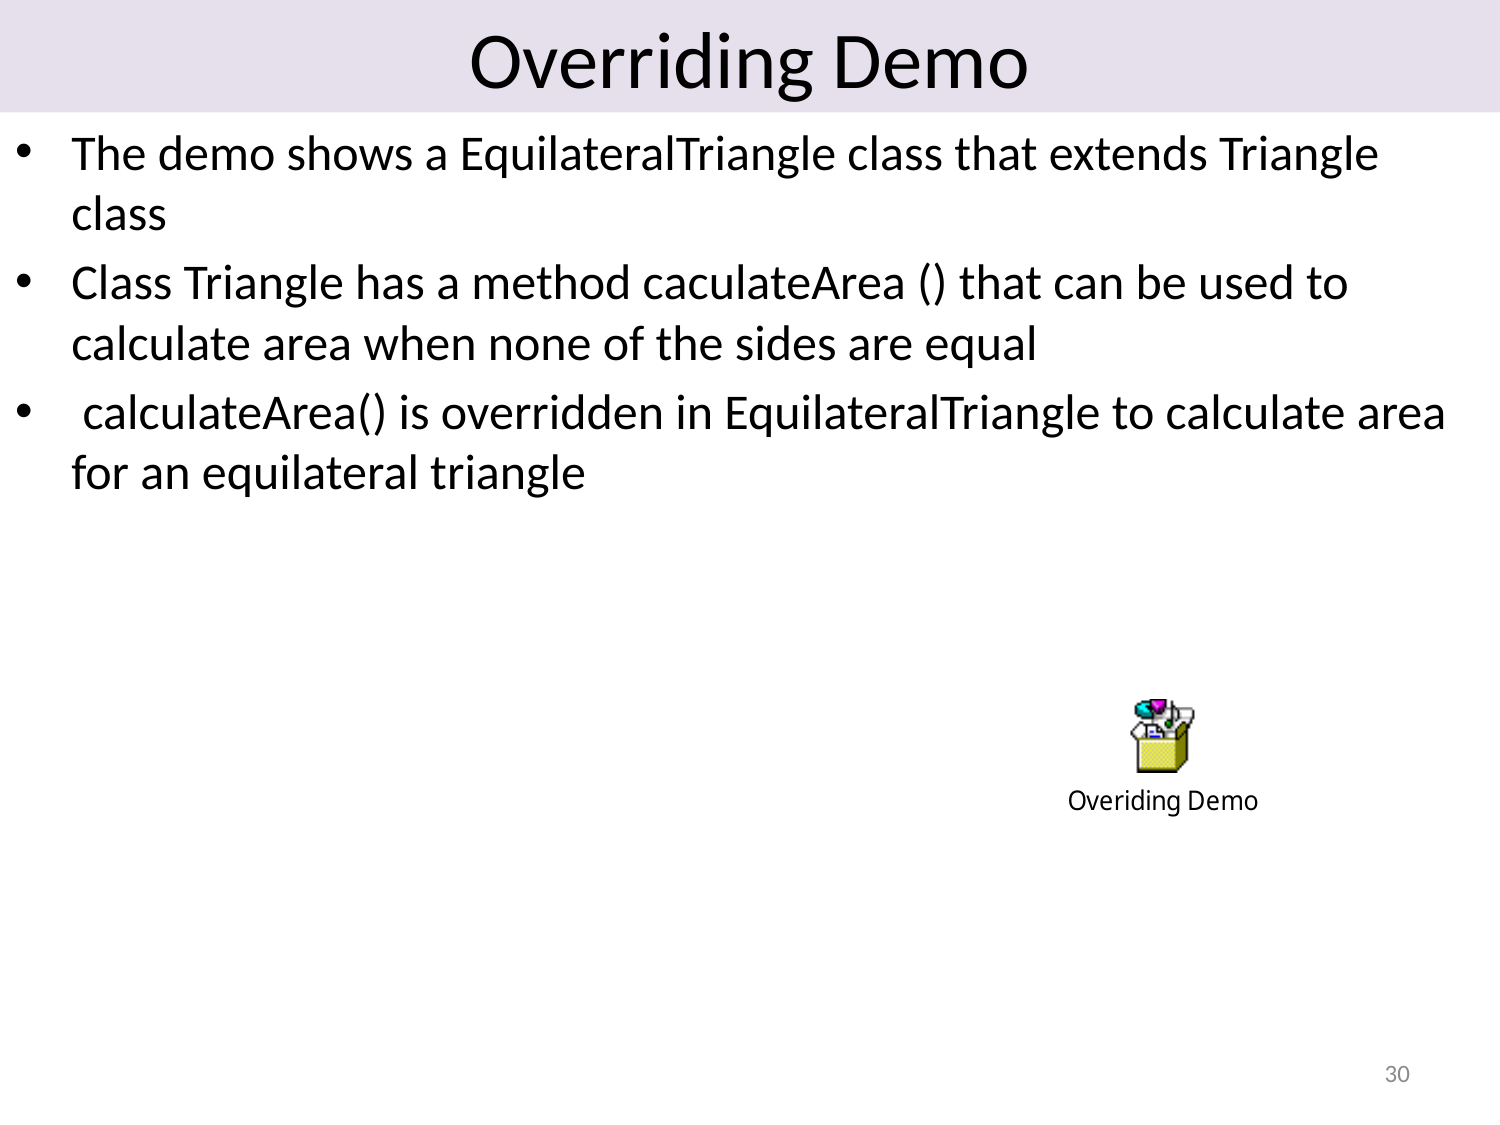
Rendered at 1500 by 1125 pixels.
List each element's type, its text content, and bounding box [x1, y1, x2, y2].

slide_number 30 [1074, 1042, 1425, 1103]
list The demo shows a EquilateralTriangle class that extends Triangle class Class Triangle has a method caculateArea () that can be used to calculate area when none of the sides are equal calculateArea() is overridden in EquilateralTriangle to calculate area for an equilateral triangle [0, 112, 1500, 1125]
title Overriding Demo [0, 0, 1500, 112]
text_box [1062, 699, 1264, 884]
